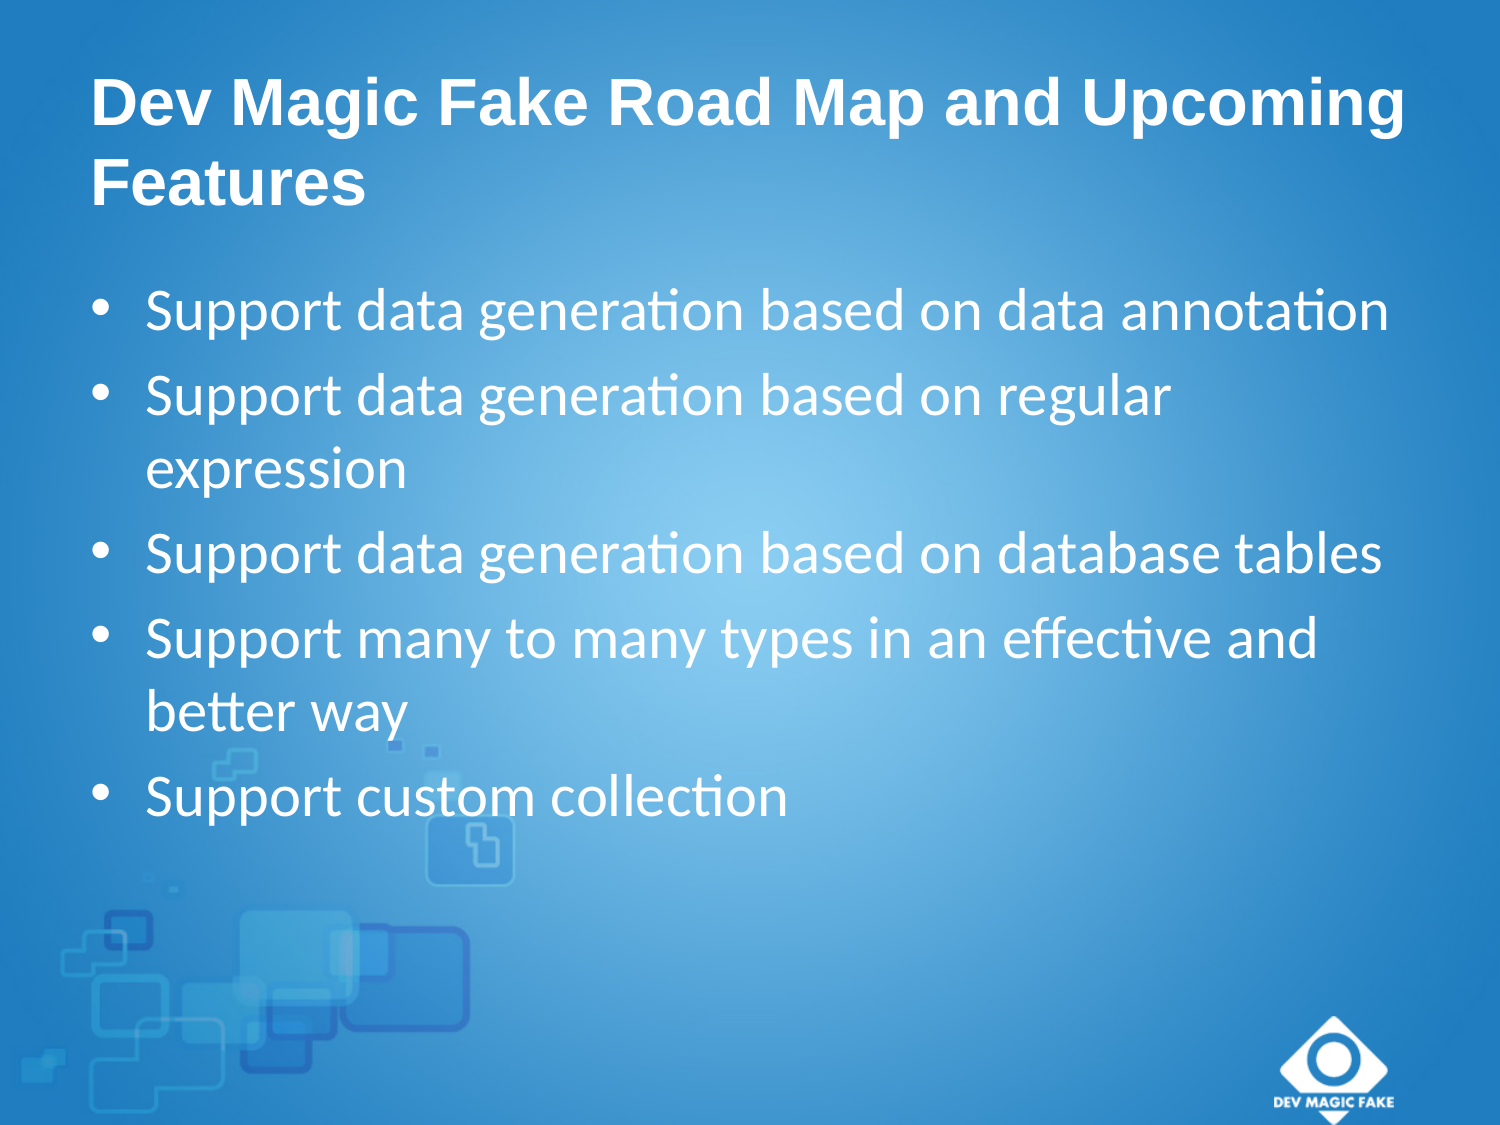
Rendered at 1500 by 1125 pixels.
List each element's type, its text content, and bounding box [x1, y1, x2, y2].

list Support data generation based on data annotation Support data generation based on regular expression Support data generation based on database tables Support many to many types in an effective and better way Support custom collection [75, 262, 1425, 925]
picture [0, 0, 1500, 1125]
title Dev Magic Fake Road Map and Upcoming Features [75, 45, 1425, 233]
